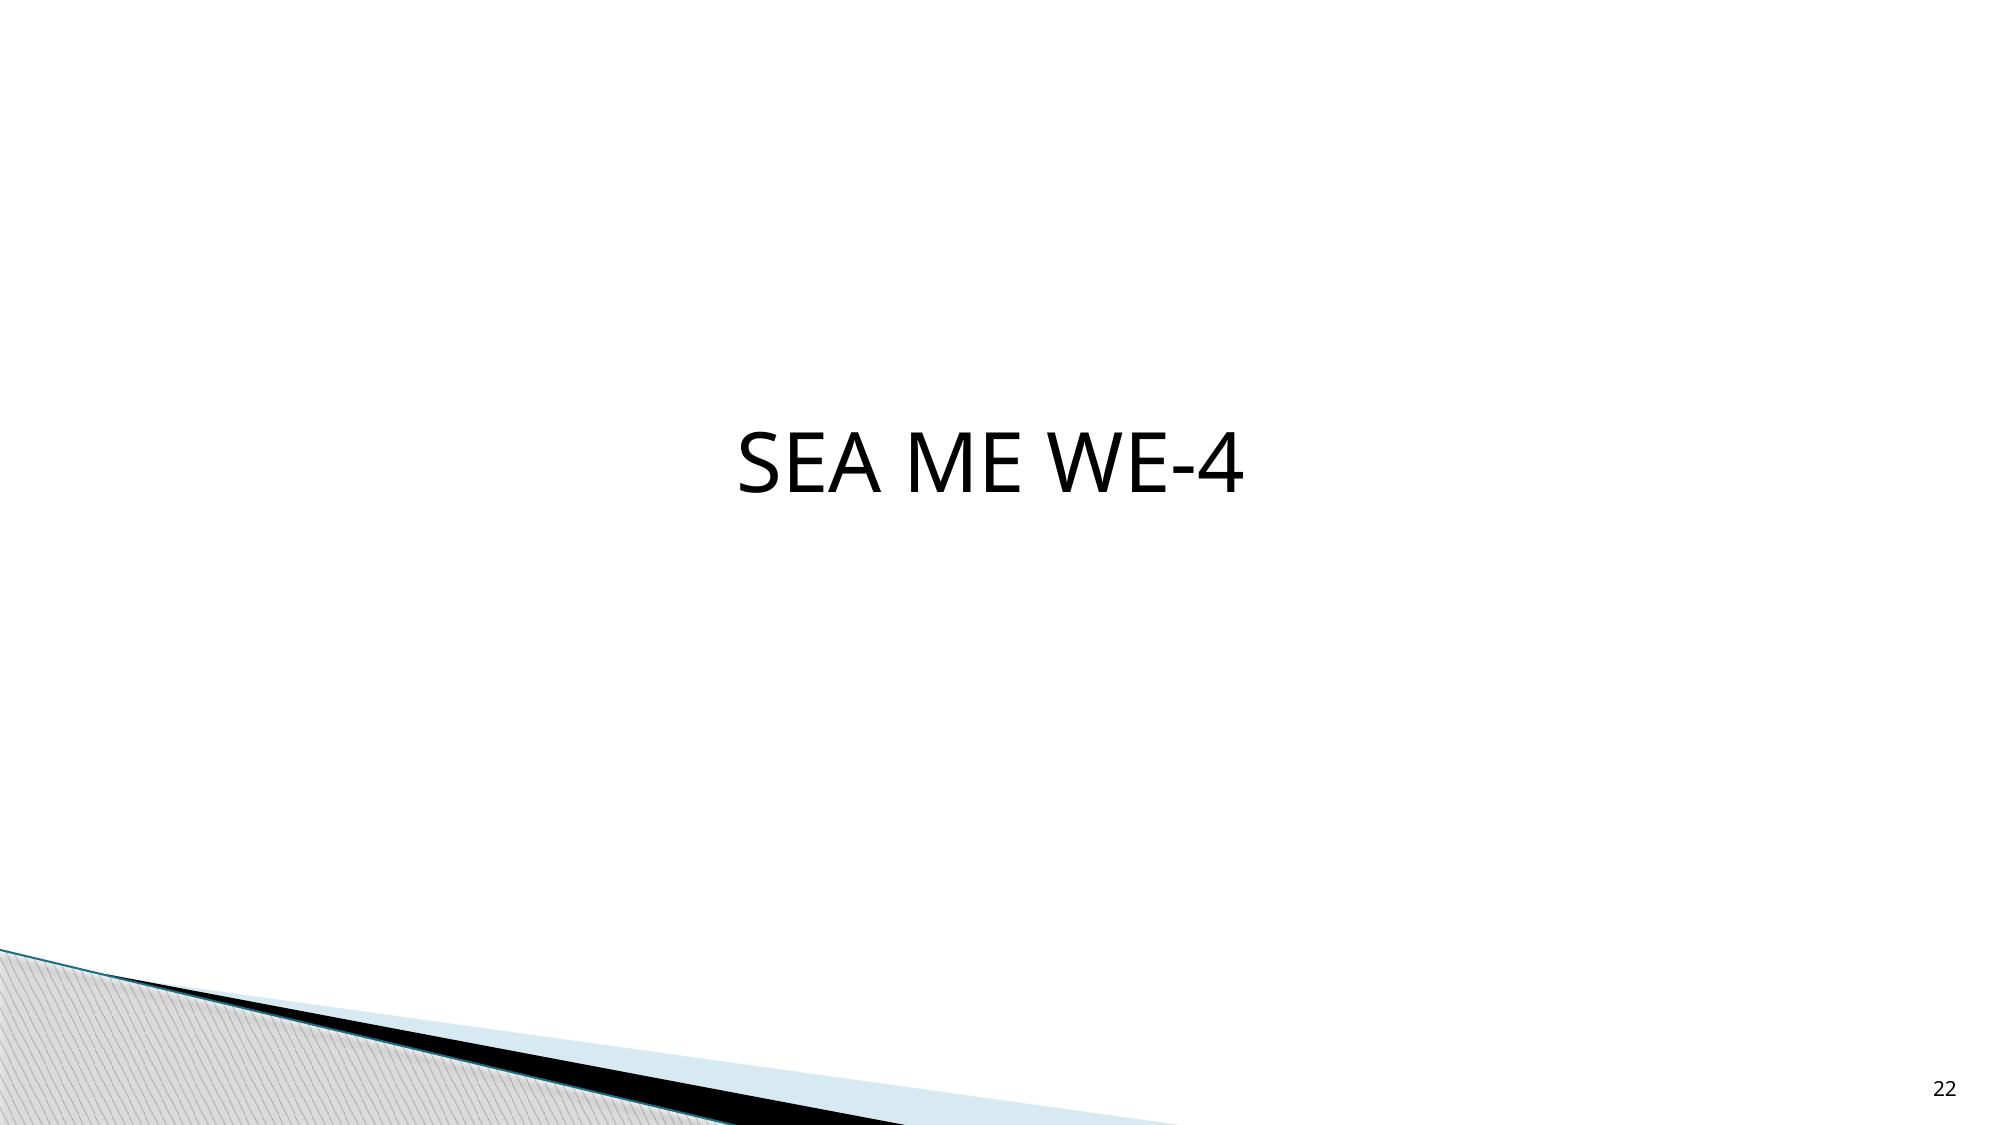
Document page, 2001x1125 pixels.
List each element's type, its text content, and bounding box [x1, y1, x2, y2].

slide_number 22 [1891, 1051, 1972, 1112]
text_box SEA ME WE-4 [206, 401, 1776, 517]
